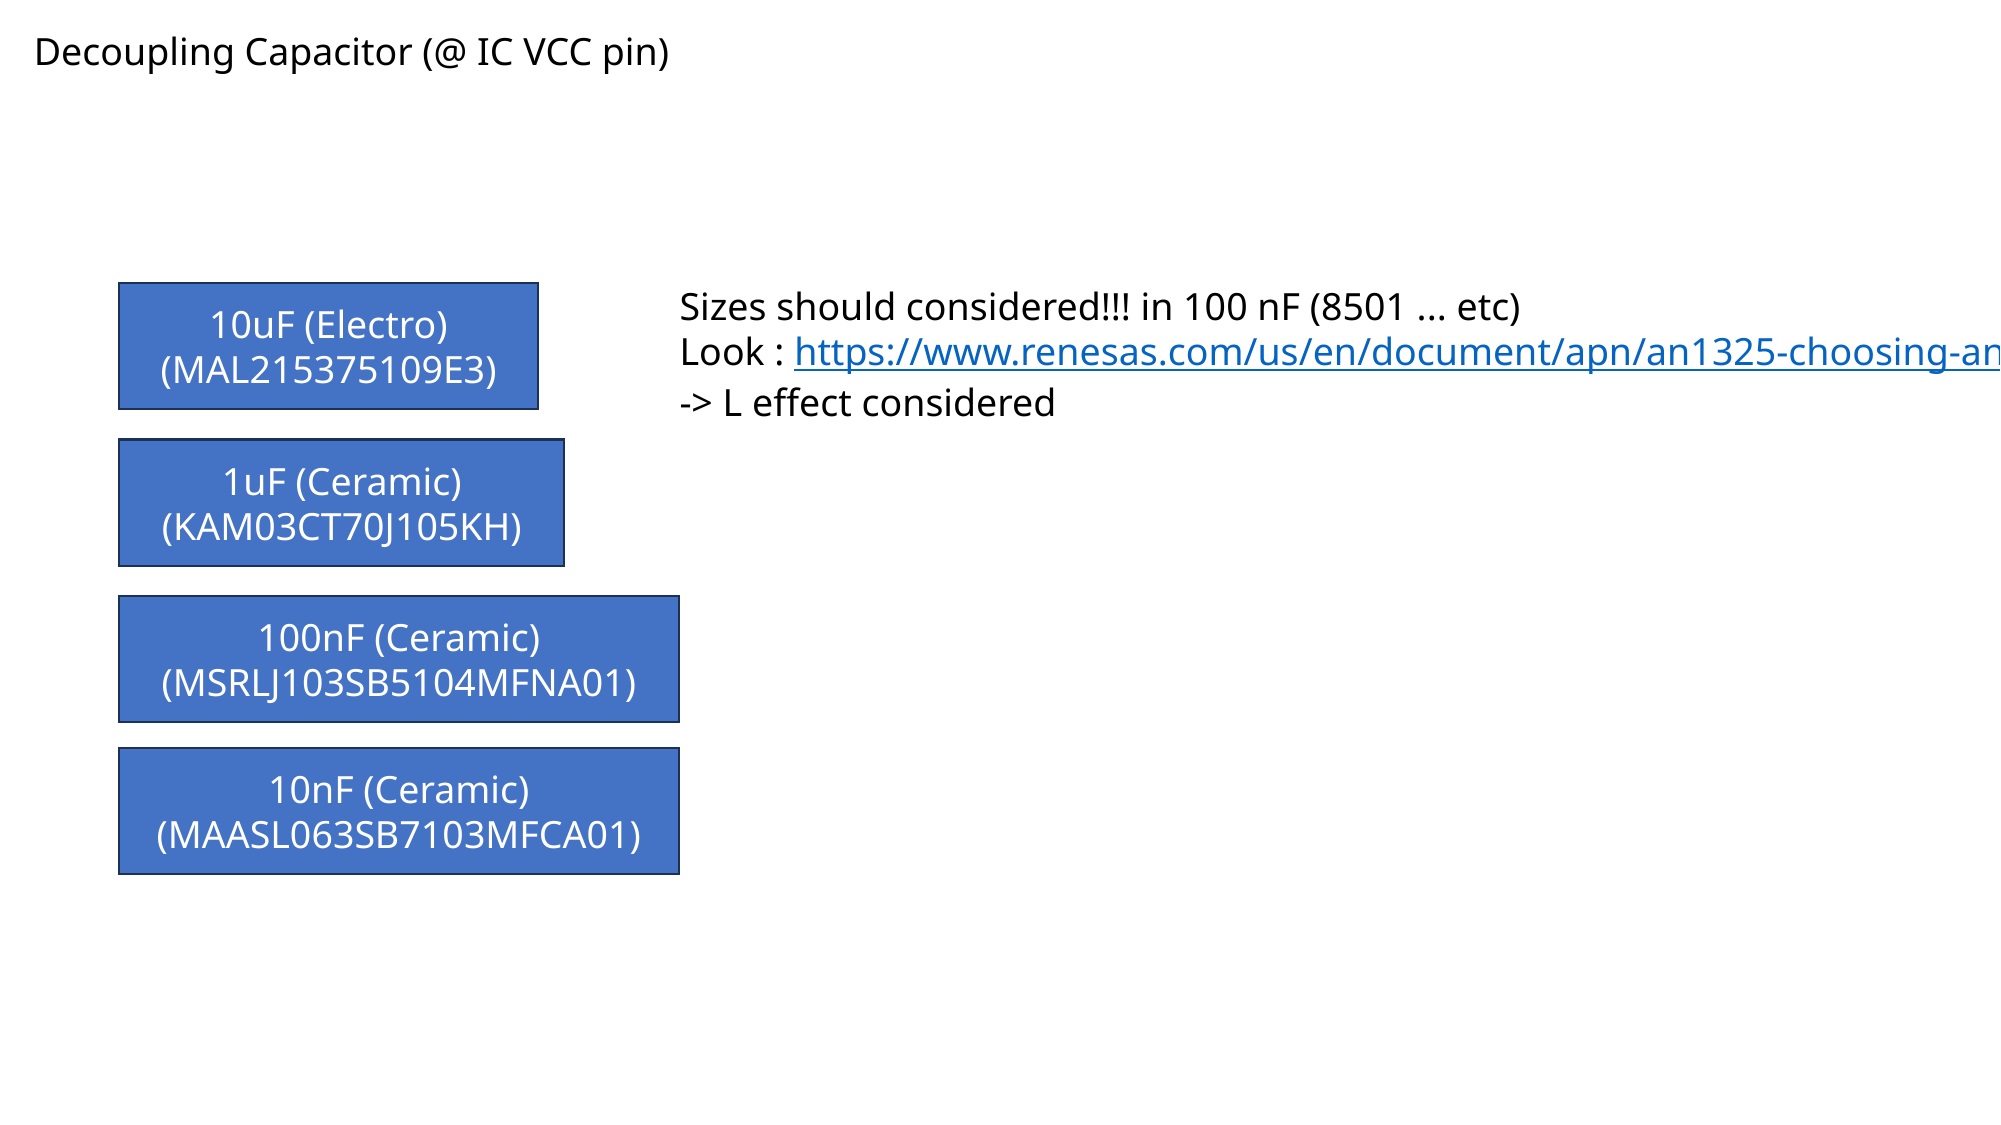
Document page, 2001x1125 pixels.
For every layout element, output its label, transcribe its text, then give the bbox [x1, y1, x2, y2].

text_box 10nF (Ceramic) (MAASL063SB7103MFCA01) [118, 747, 680, 875]
text_box Decoupling Capacitor (@ IC VCC pin) [18, 20, 685, 81]
text_box 1uF (Ceramic) (KAM03CT70J105KH) [118, 438, 565, 567]
text_box 10uF (Electro) (MAL215375109E3) [118, 282, 539, 410]
text_box 100nF (Ceramic) (MSRLJ103SB5104MFNA01) [118, 595, 680, 723]
text_box Sizes should considered!!! in 100 nF (8501 ... etc) Look : https://www.renesas.com/us/en/document/apn/an1325-choosing-and-using-bypass-capacitors -> L effect considered [664, 275, 2000, 432]
